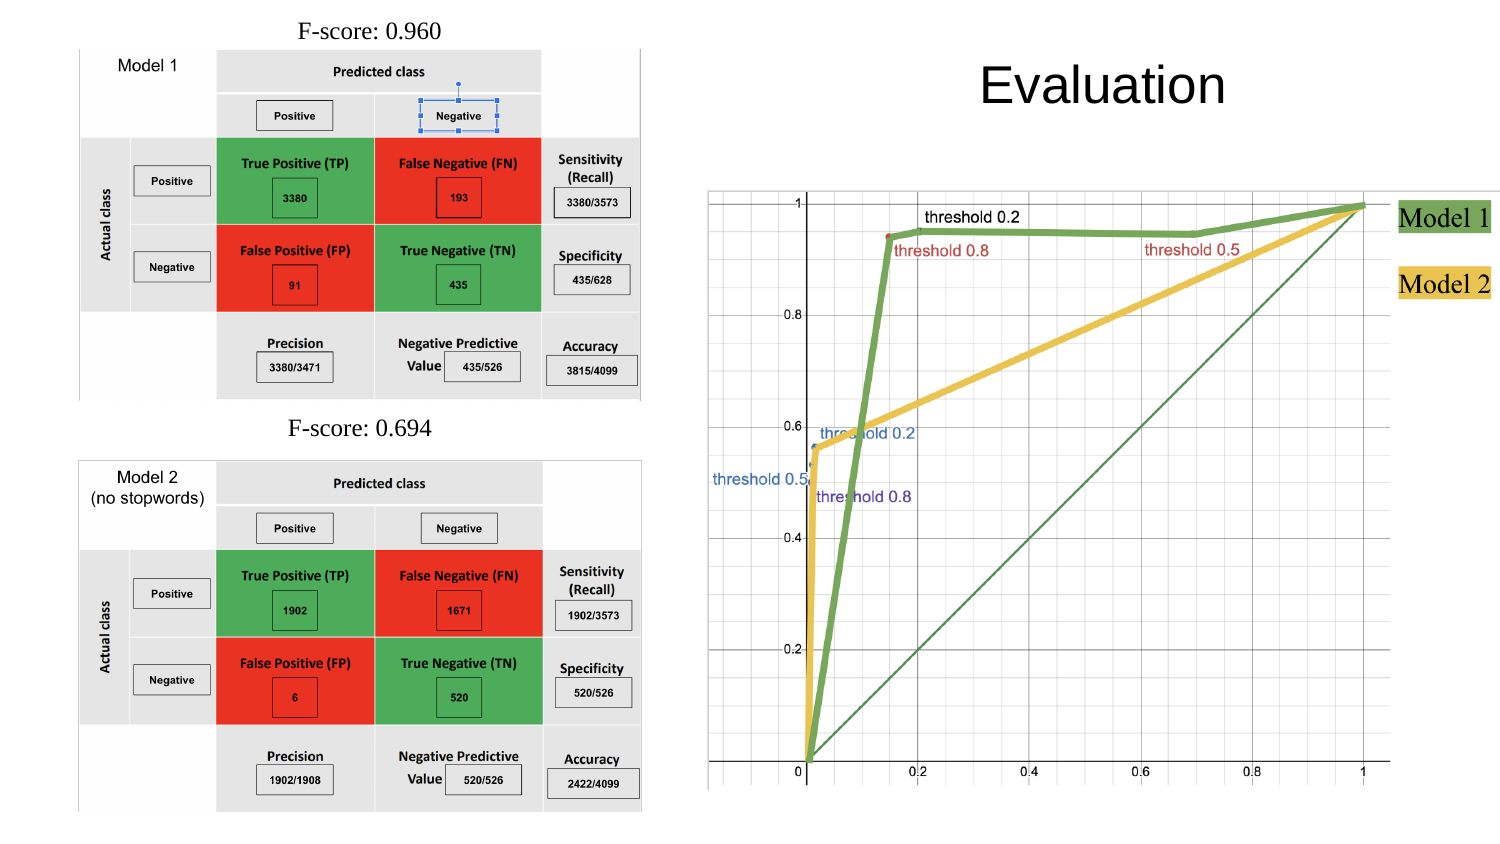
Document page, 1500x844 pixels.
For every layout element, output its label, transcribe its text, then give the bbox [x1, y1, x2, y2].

text_box F-score: 0.694 [0, 396, 700, 447]
picture [79, 49, 641, 401]
title Evaluation [747, 35, 1460, 130]
text_box F-score: 0.960 [0, 0, 740, 50]
picture [705, 188, 1500, 790]
picture [78, 460, 642, 812]
